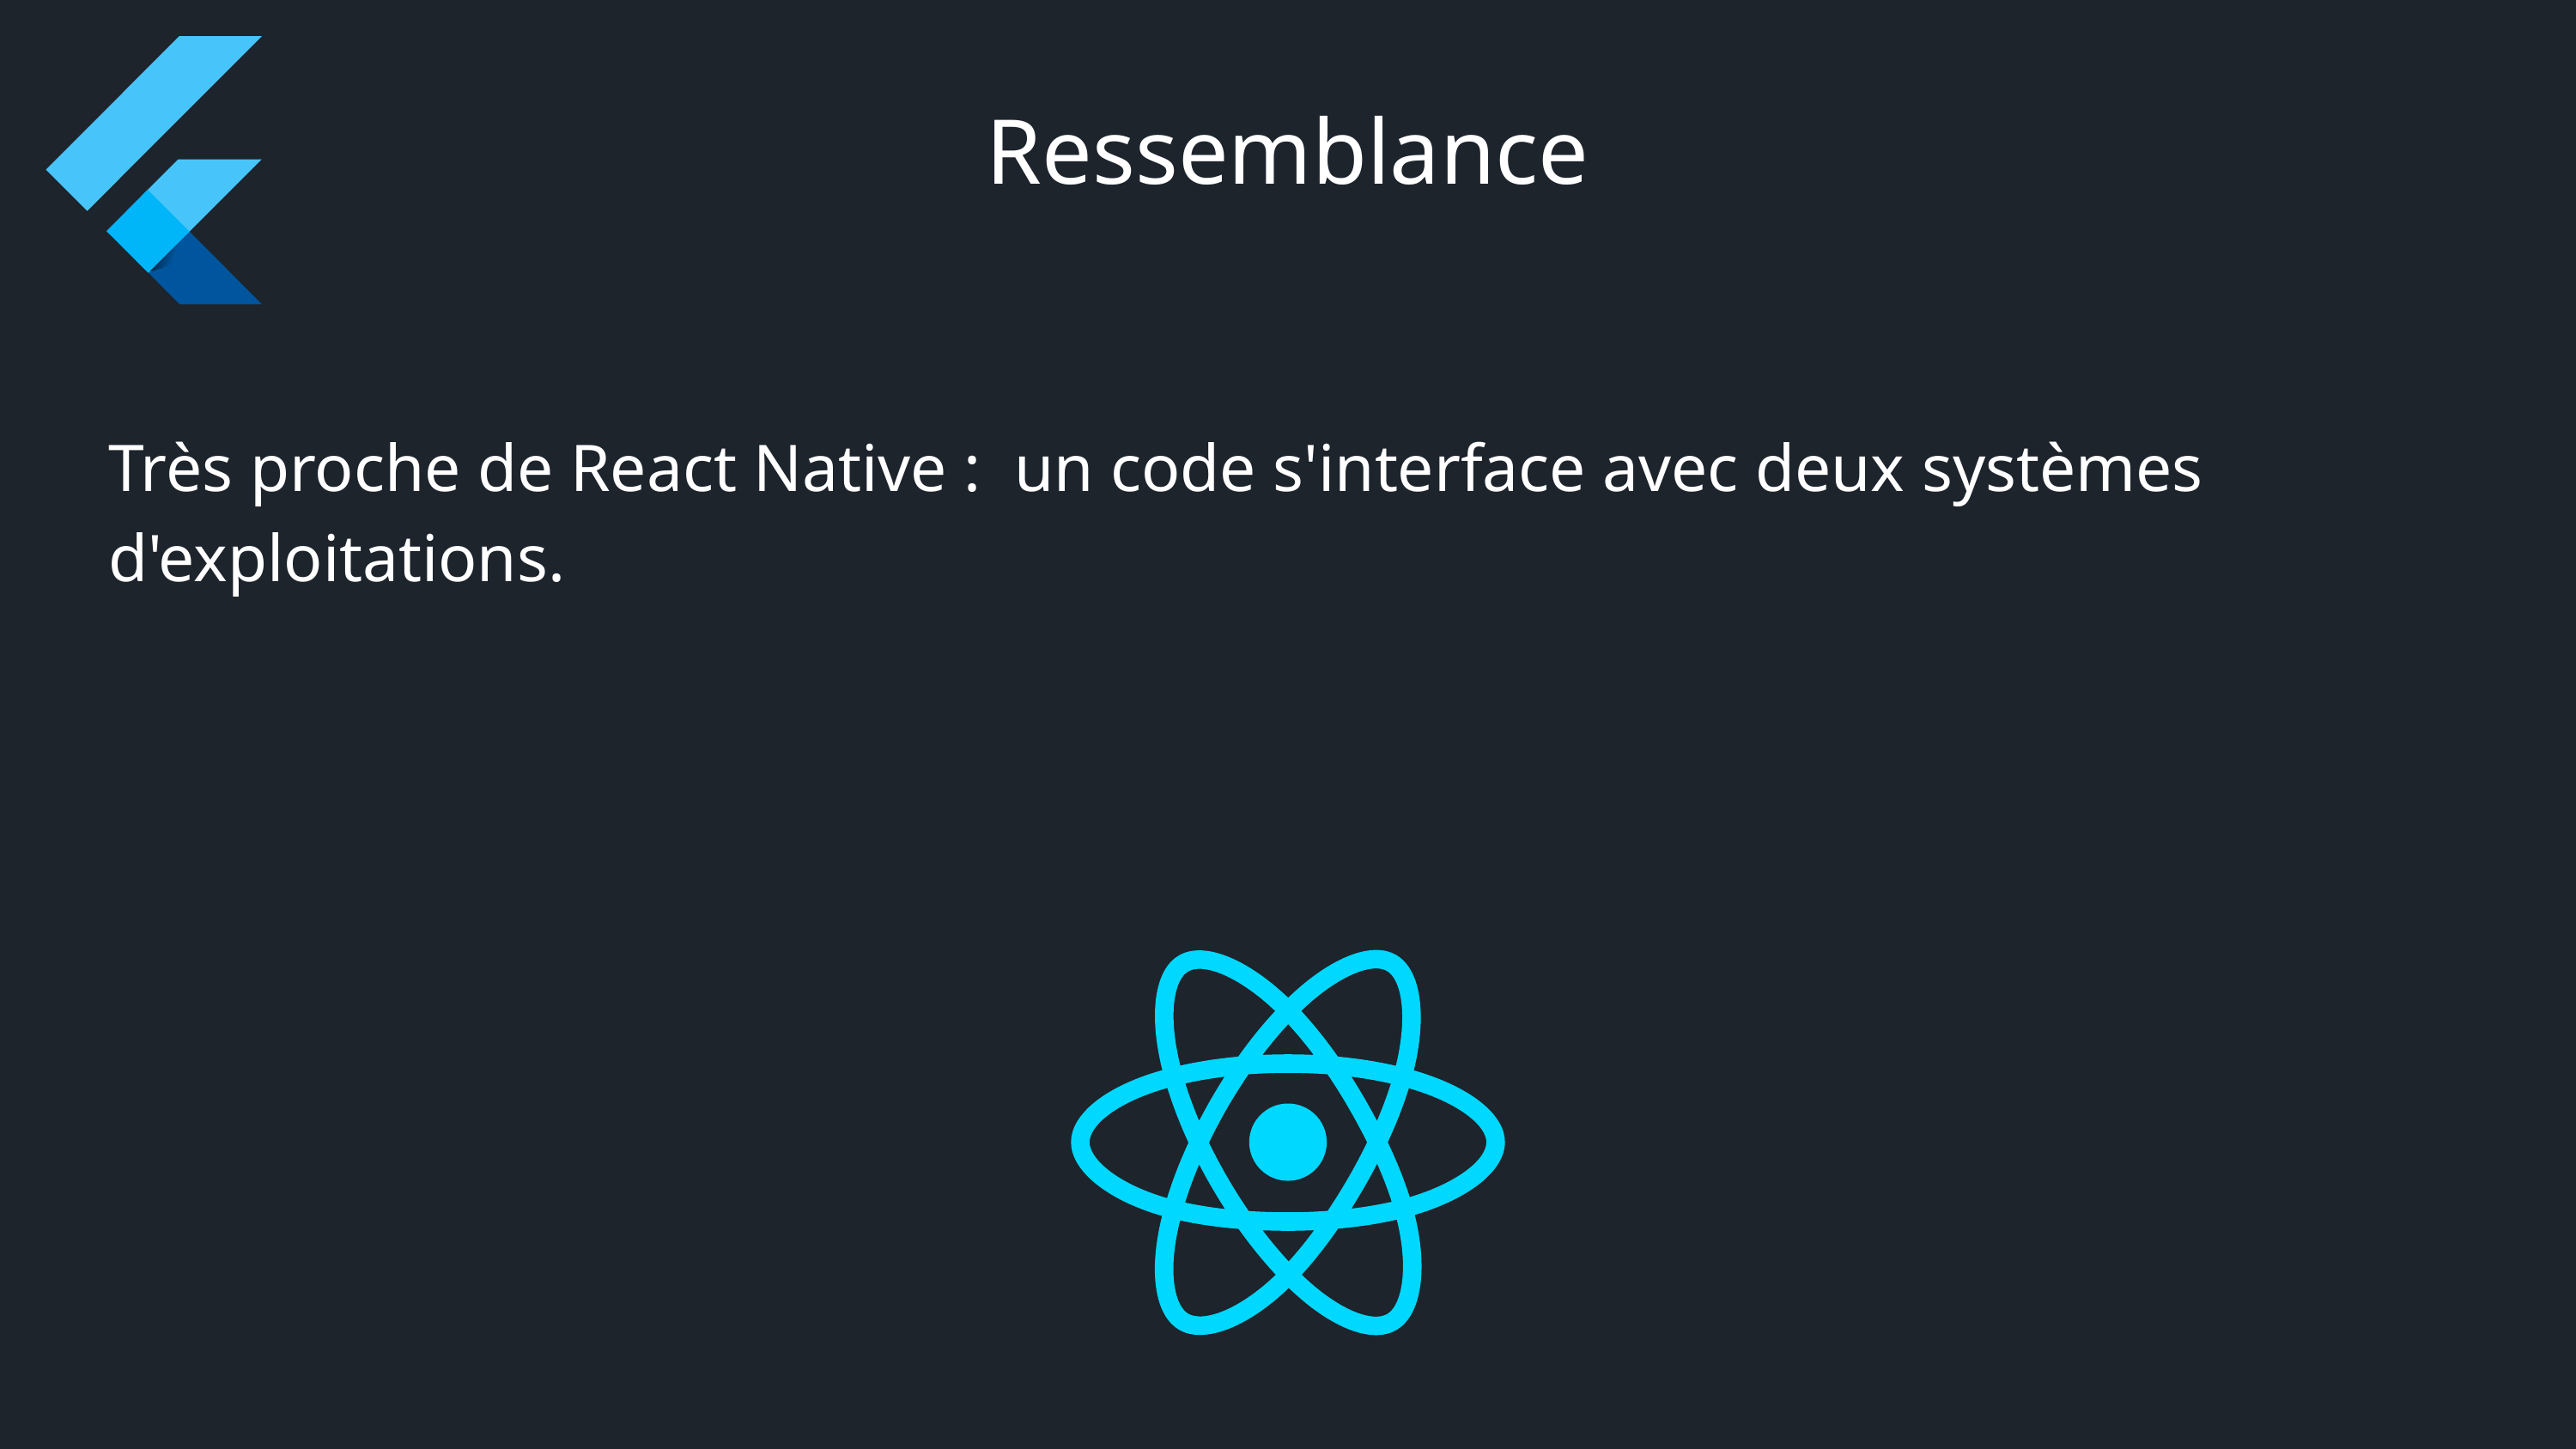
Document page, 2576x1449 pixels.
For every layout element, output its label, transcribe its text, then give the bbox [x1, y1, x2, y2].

text_box Très proche de React Native : un code s'interface avec deux systèmes d'exploitations. [108, 414, 2468, 685]
picture [46, 35, 263, 305]
picture [1070, 941, 1505, 1344]
text_box Ressemblance [955, 76, 1621, 203]
